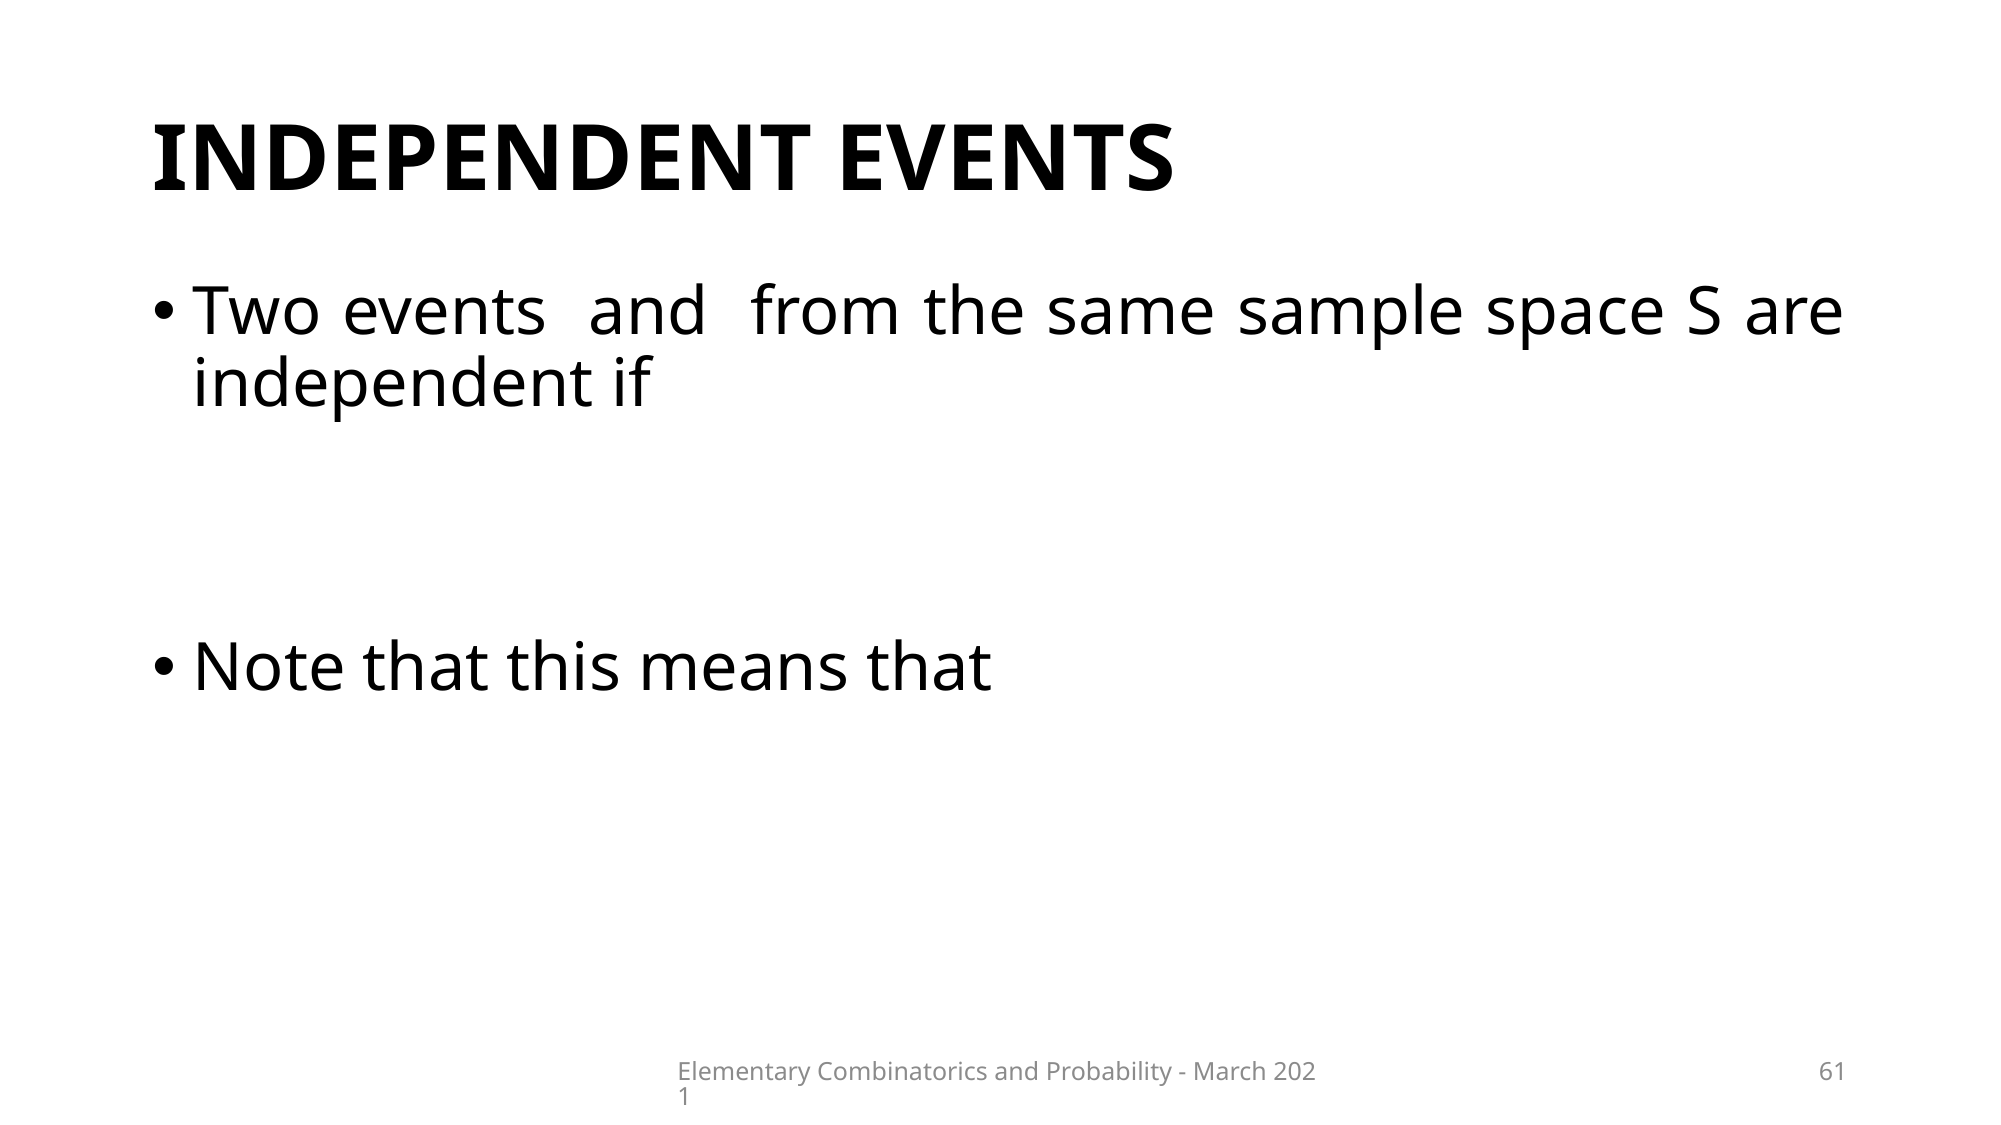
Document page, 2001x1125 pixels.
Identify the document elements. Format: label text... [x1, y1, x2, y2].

title Independent events [137, 52, 1863, 270]
footer Elementary Combinatorics and Probability - March 2021 [662, 1042, 1338, 1103]
slide_number 61 [1412, 1042, 1863, 1103]
